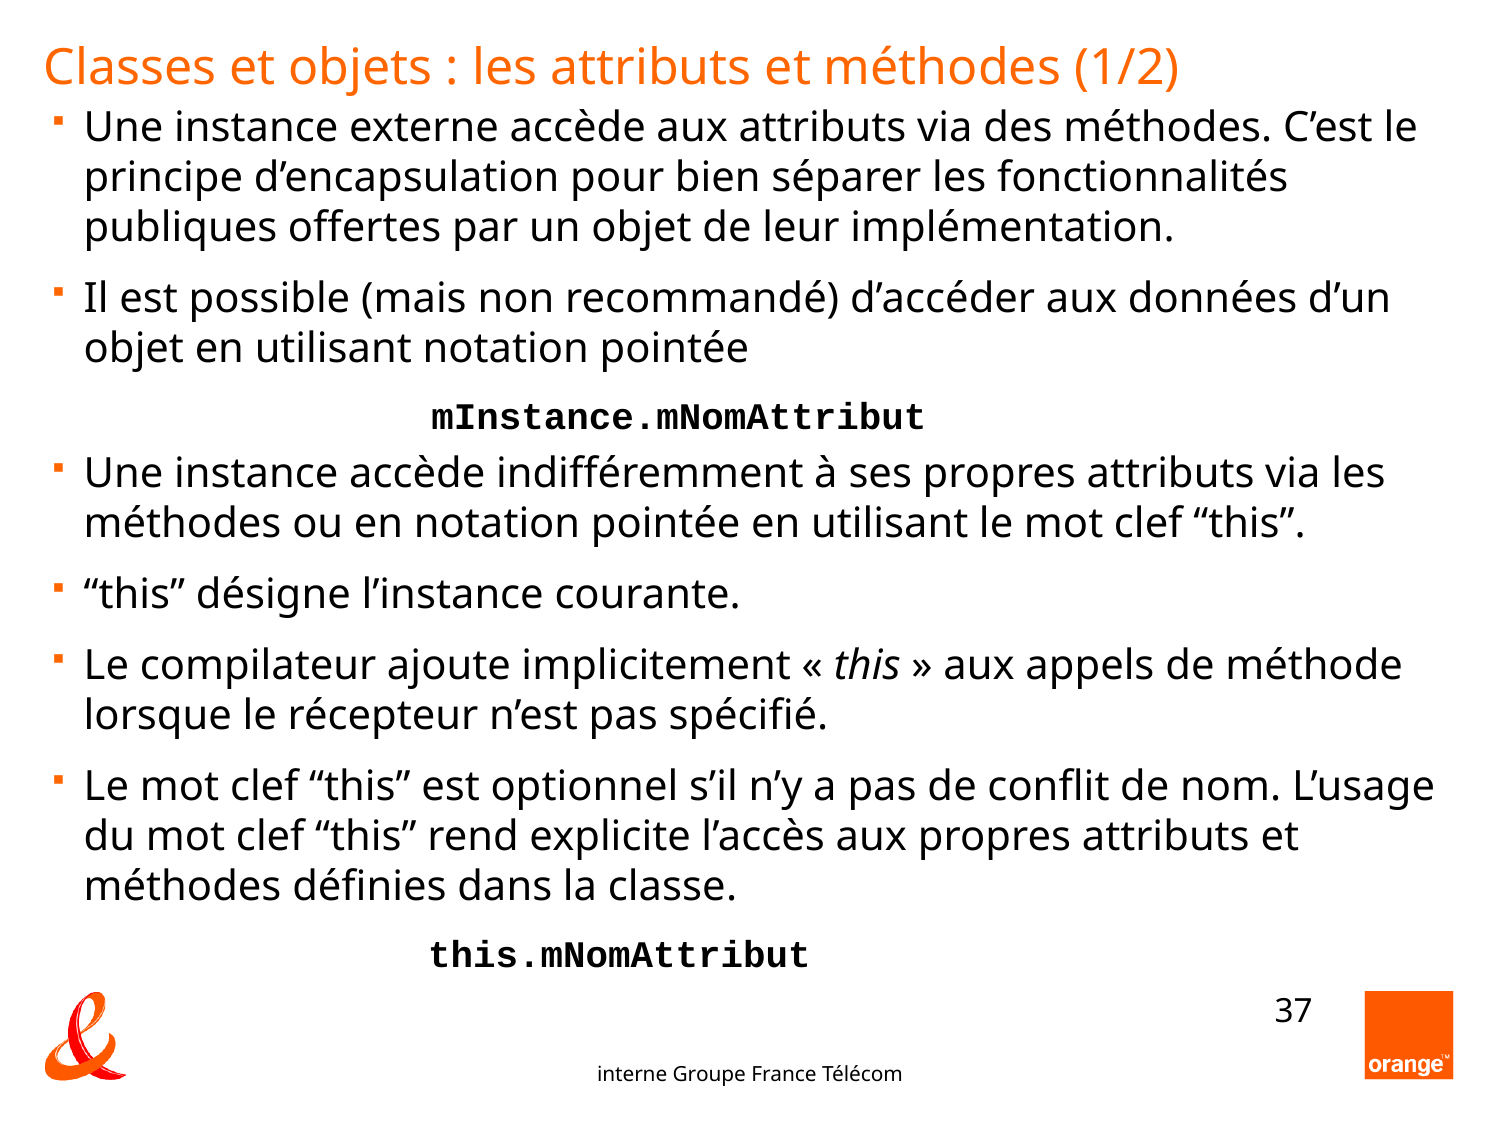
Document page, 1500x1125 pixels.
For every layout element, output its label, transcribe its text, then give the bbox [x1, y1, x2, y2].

text_box 37 [1249, 993, 1339, 1070]
list Une instance externe accède aux attributs via des méthodes. C’est le principe d’encapsulation pour bien séparer les fonctionnalités publiques offertes par un objet de leur implémentation. Il est possible (mais non recommandé) d’accéder aux données d’un objet en utilisant notation pointée mInstance.mNomAttribut Une instance accède indifféremment à ses propres attributs via les méthodes ou en notation pointée en utilisant le mot clef “this”. “this” désigne l’instance courante. Le compilateur ajoute implicitement « this » aux appels de méthode lorsque le récepteur n’est pas spécifié. Le mot clef “this” est optionnel s’il n’y a pas de conflit de nom. L’usage du mot clef “this” rend explicite l’accès aux propres attributs et méthodes définies dans la classe. this.mNomAttribut [51, 99, 1465, 966]
picture [0, 947, 710, 1125]
title Classes et objets : les attributs et méthodes (1/2) [43, 34, 1459, 116]
picture [1316, 946, 1497, 1124]
